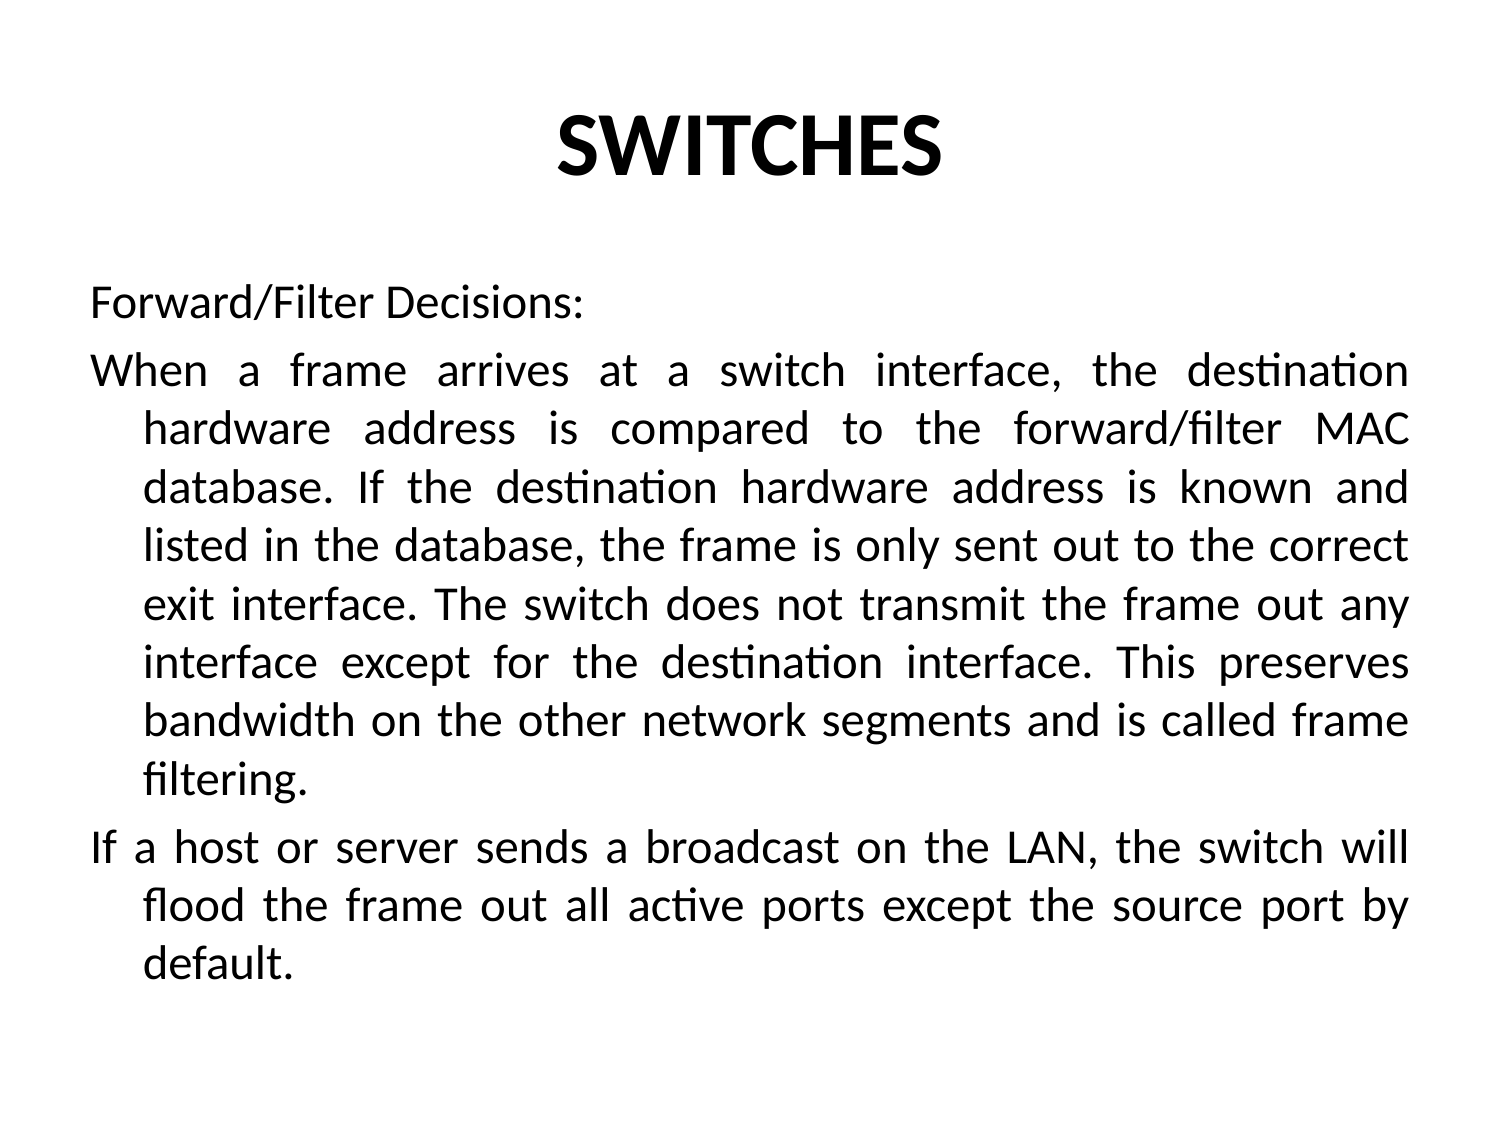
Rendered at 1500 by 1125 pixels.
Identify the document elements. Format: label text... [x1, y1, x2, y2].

title SWITCHES [75, 45, 1425, 233]
list Forward/Filter Decisions: When a frame arrives at a switch interface, the destination hardware address is compared to the forward/filter MAC database. If the destination hardware address is known and listed in the database, the frame is only sent out to the correct exit interface. The switch does not transmit the frame out any interface except for the destination interface. This preserves bandwidth on the other network segments and is called frame filtering. If a host or server sends a broadcast on the LAN, the switch will flood the frame out all active ports except the source port by default. [75, 262, 1425, 1005]
